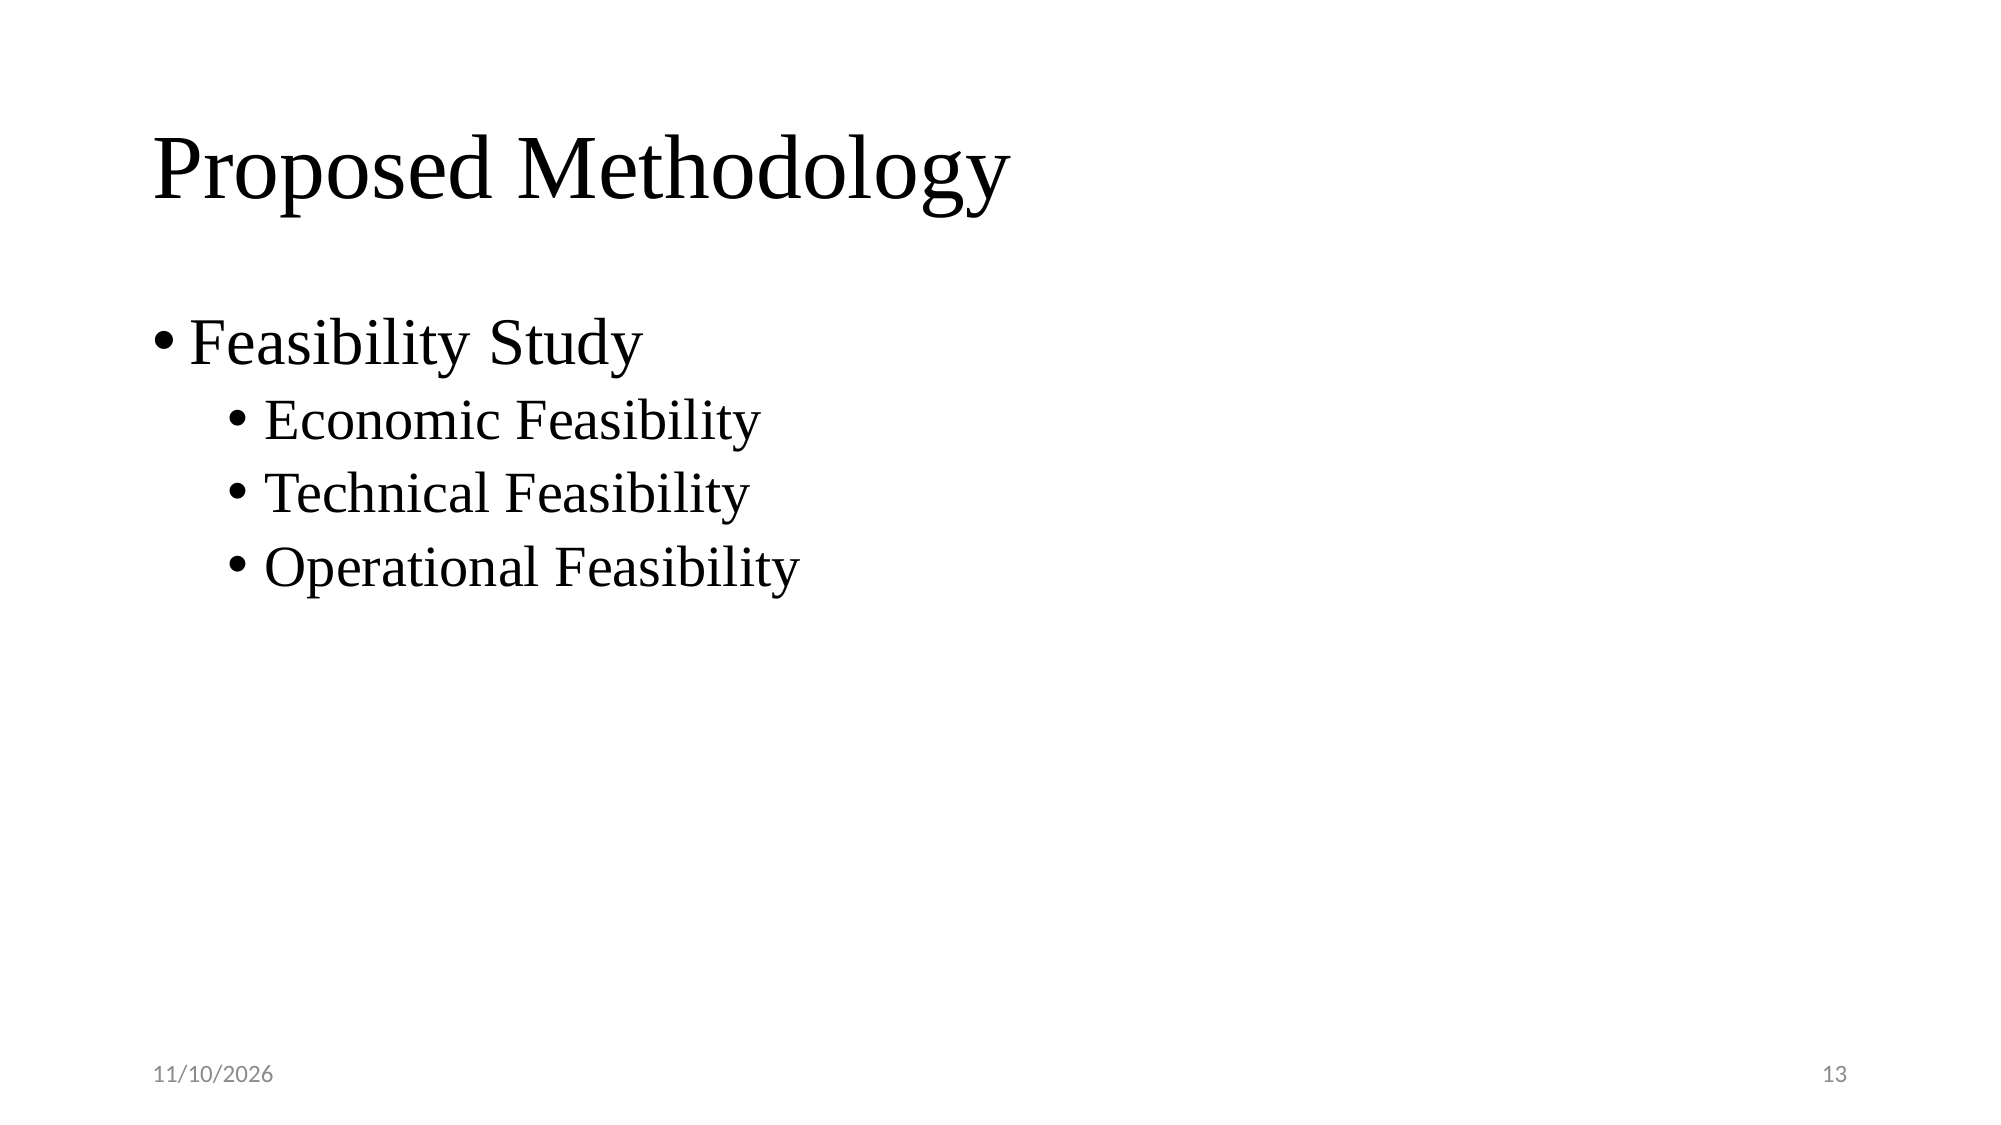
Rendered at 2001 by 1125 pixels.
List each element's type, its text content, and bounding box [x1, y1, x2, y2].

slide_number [137, 1042, 588, 1103]
slide_number 12 [1412, 1042, 1863, 1103]
list Feasibility Study Economic Feasibility Technical Feasibility Operational Feasibility [137, 299, 1863, 1014]
title Proposed Methodology [137, 59, 1863, 278]
